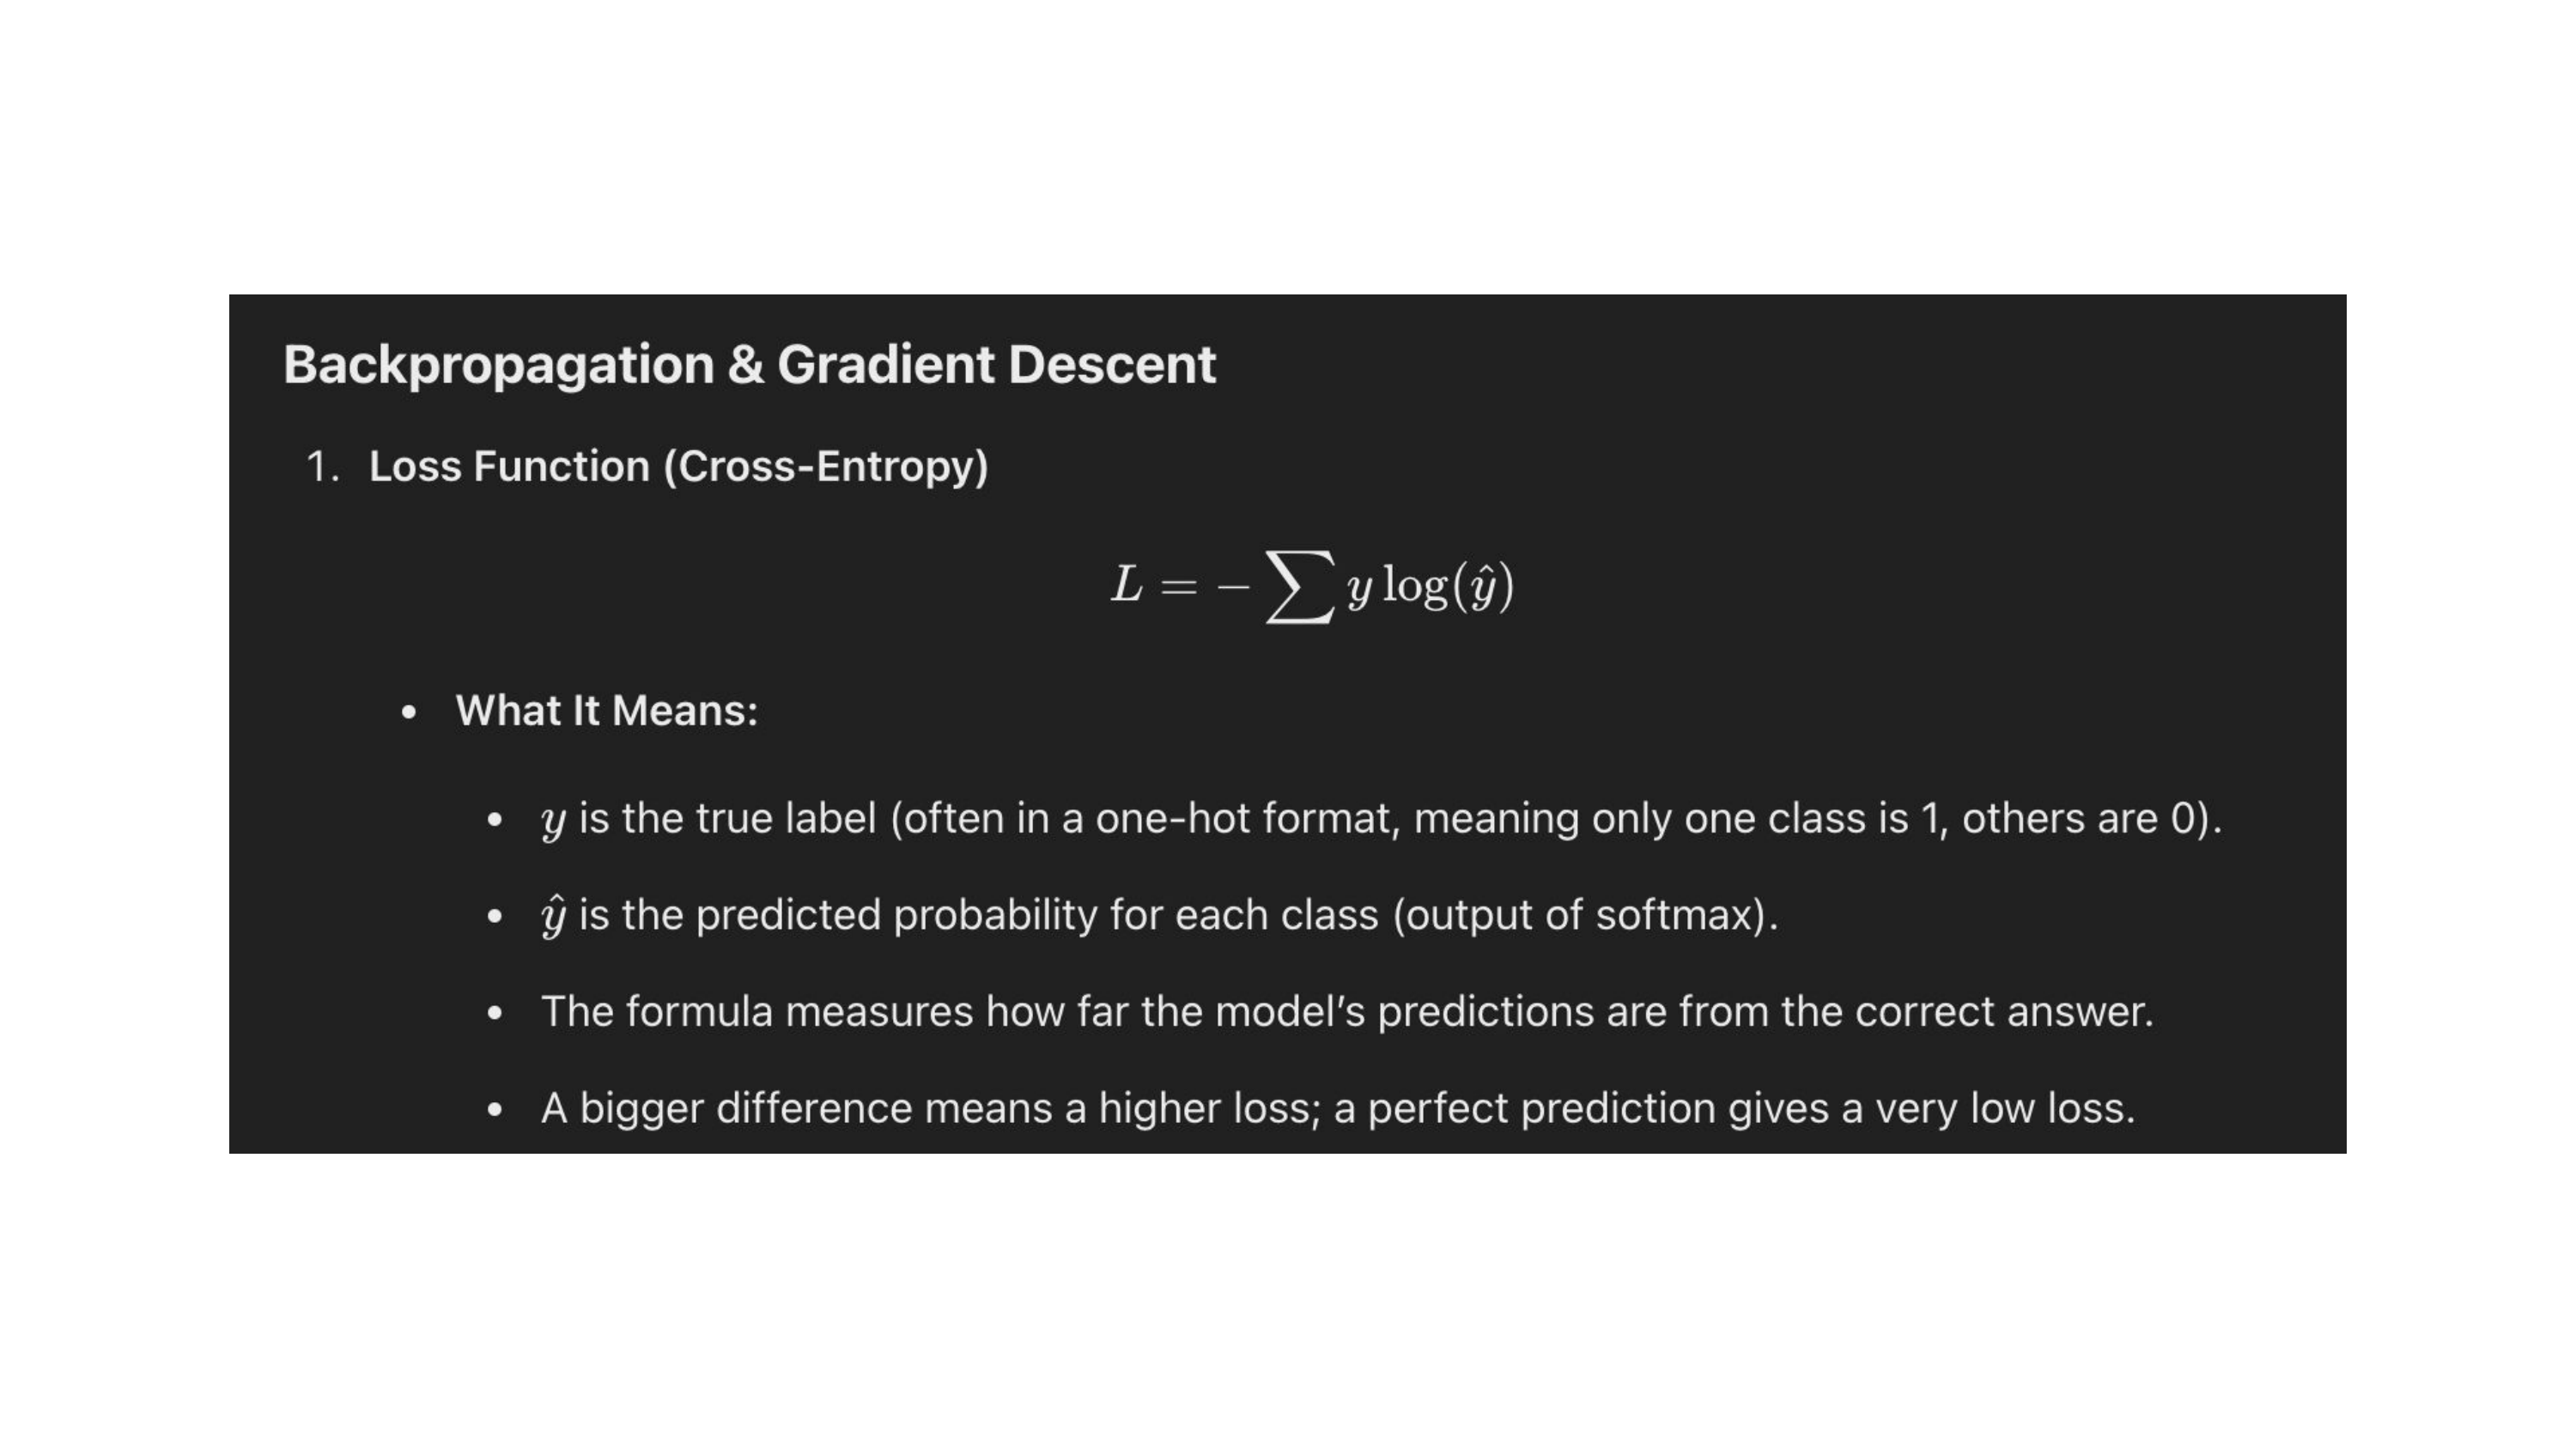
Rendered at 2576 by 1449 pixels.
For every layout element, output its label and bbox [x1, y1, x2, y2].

picture [228, 294, 2347, 1154]
